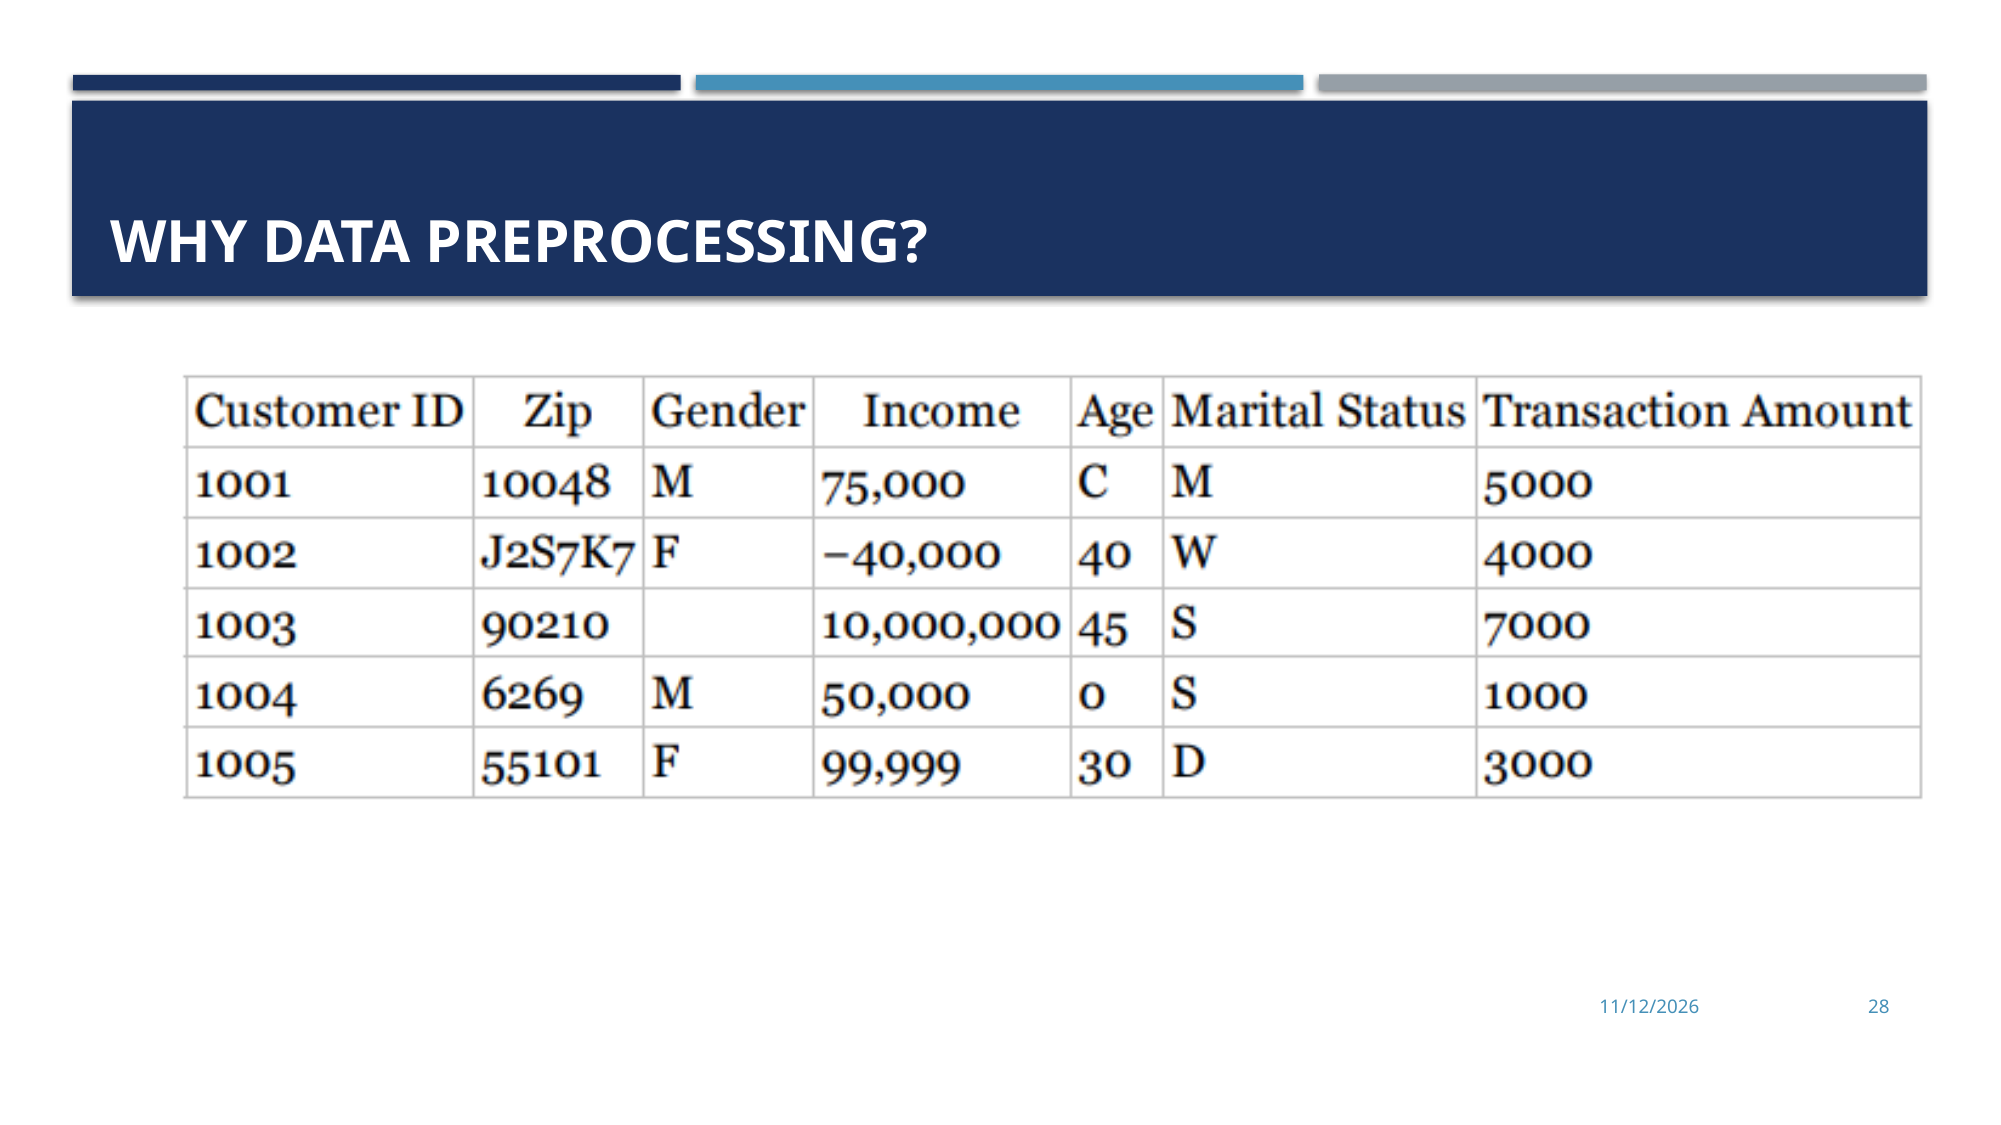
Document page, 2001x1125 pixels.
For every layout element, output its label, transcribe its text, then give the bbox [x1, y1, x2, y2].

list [167, 358, 1952, 814]
slide_number 28 [1732, 977, 1905, 1037]
title Why Data Preprocessing? [95, 115, 1905, 282]
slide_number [1247, 977, 1715, 1037]
